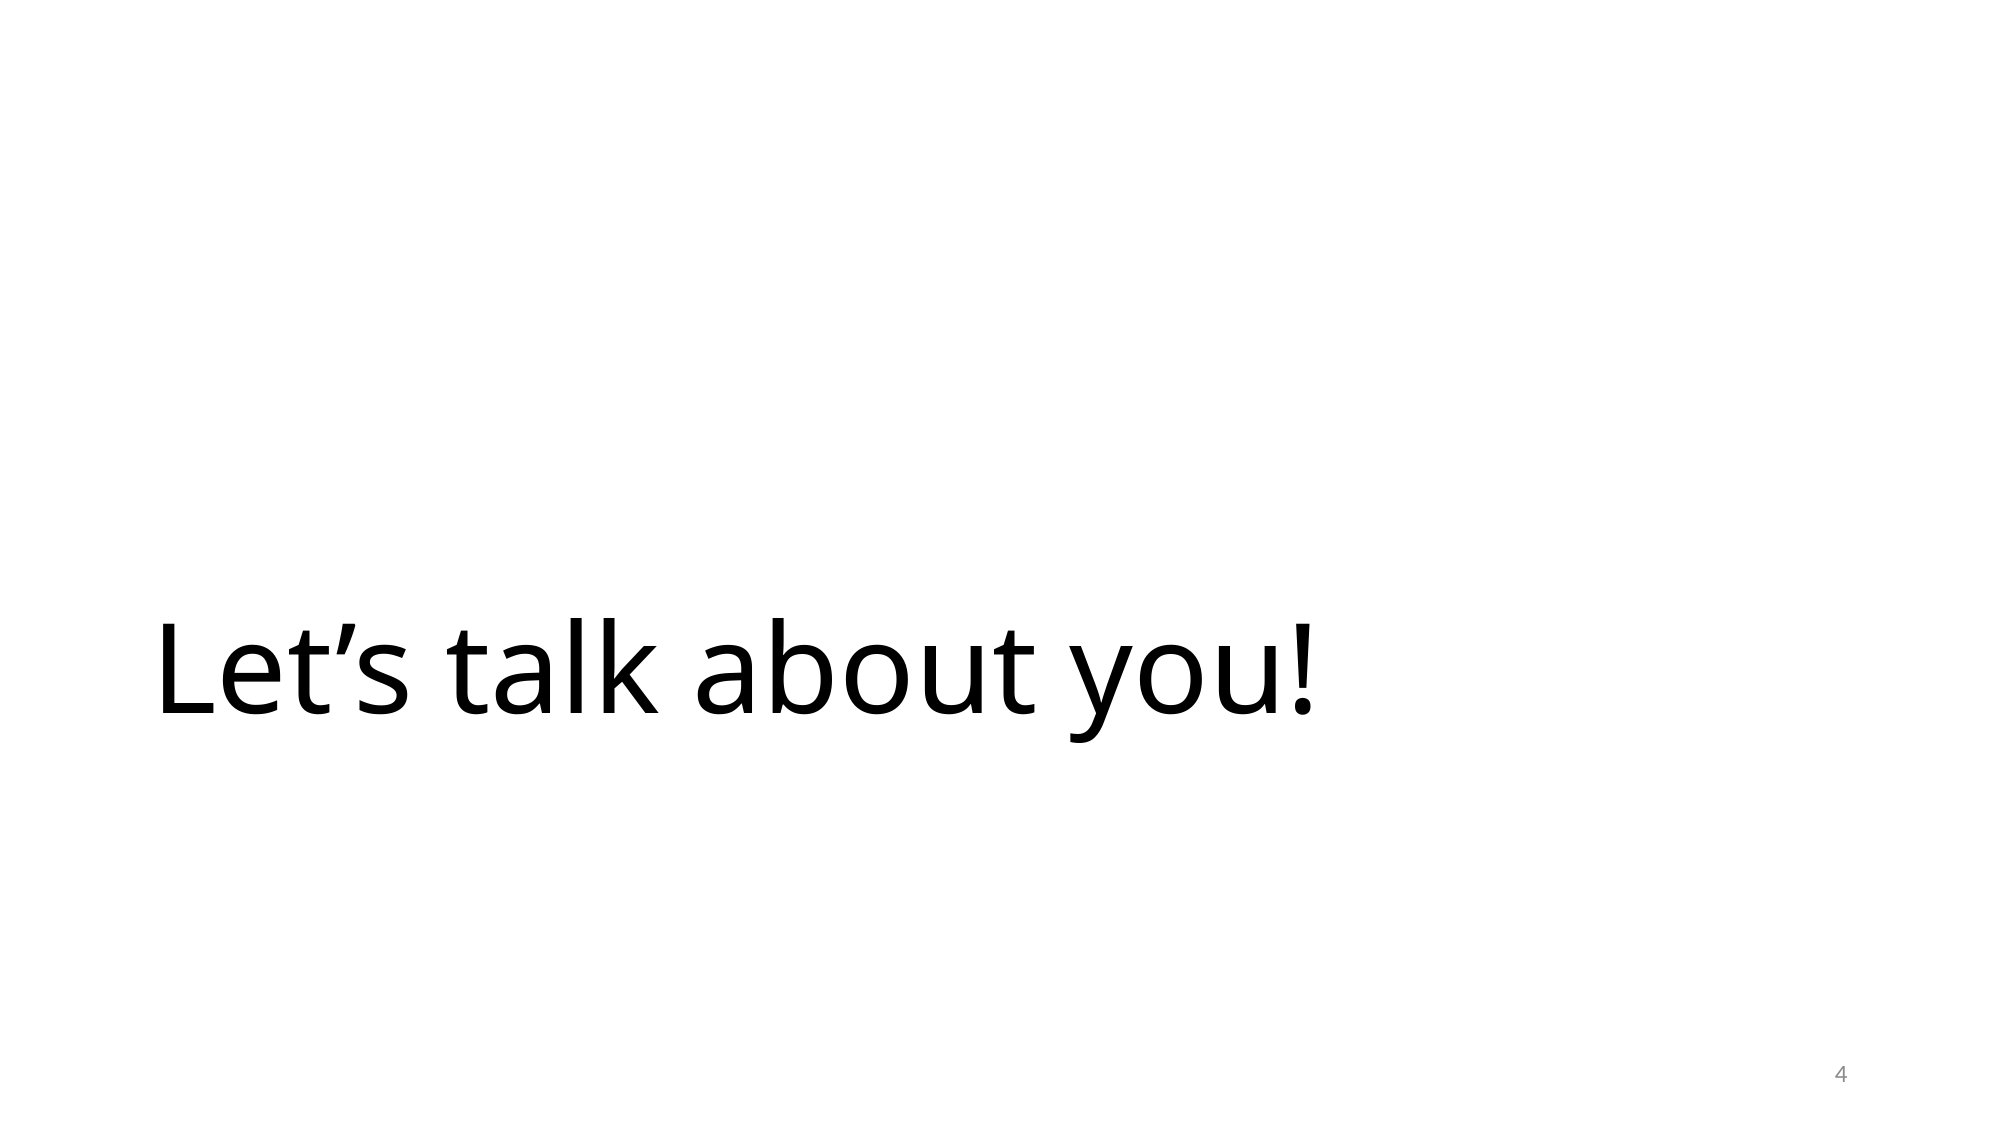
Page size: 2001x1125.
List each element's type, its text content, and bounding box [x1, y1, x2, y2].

title Let’s talk about you! [136, 280, 1862, 749]
slide_number 4 [1412, 1042, 1863, 1103]
